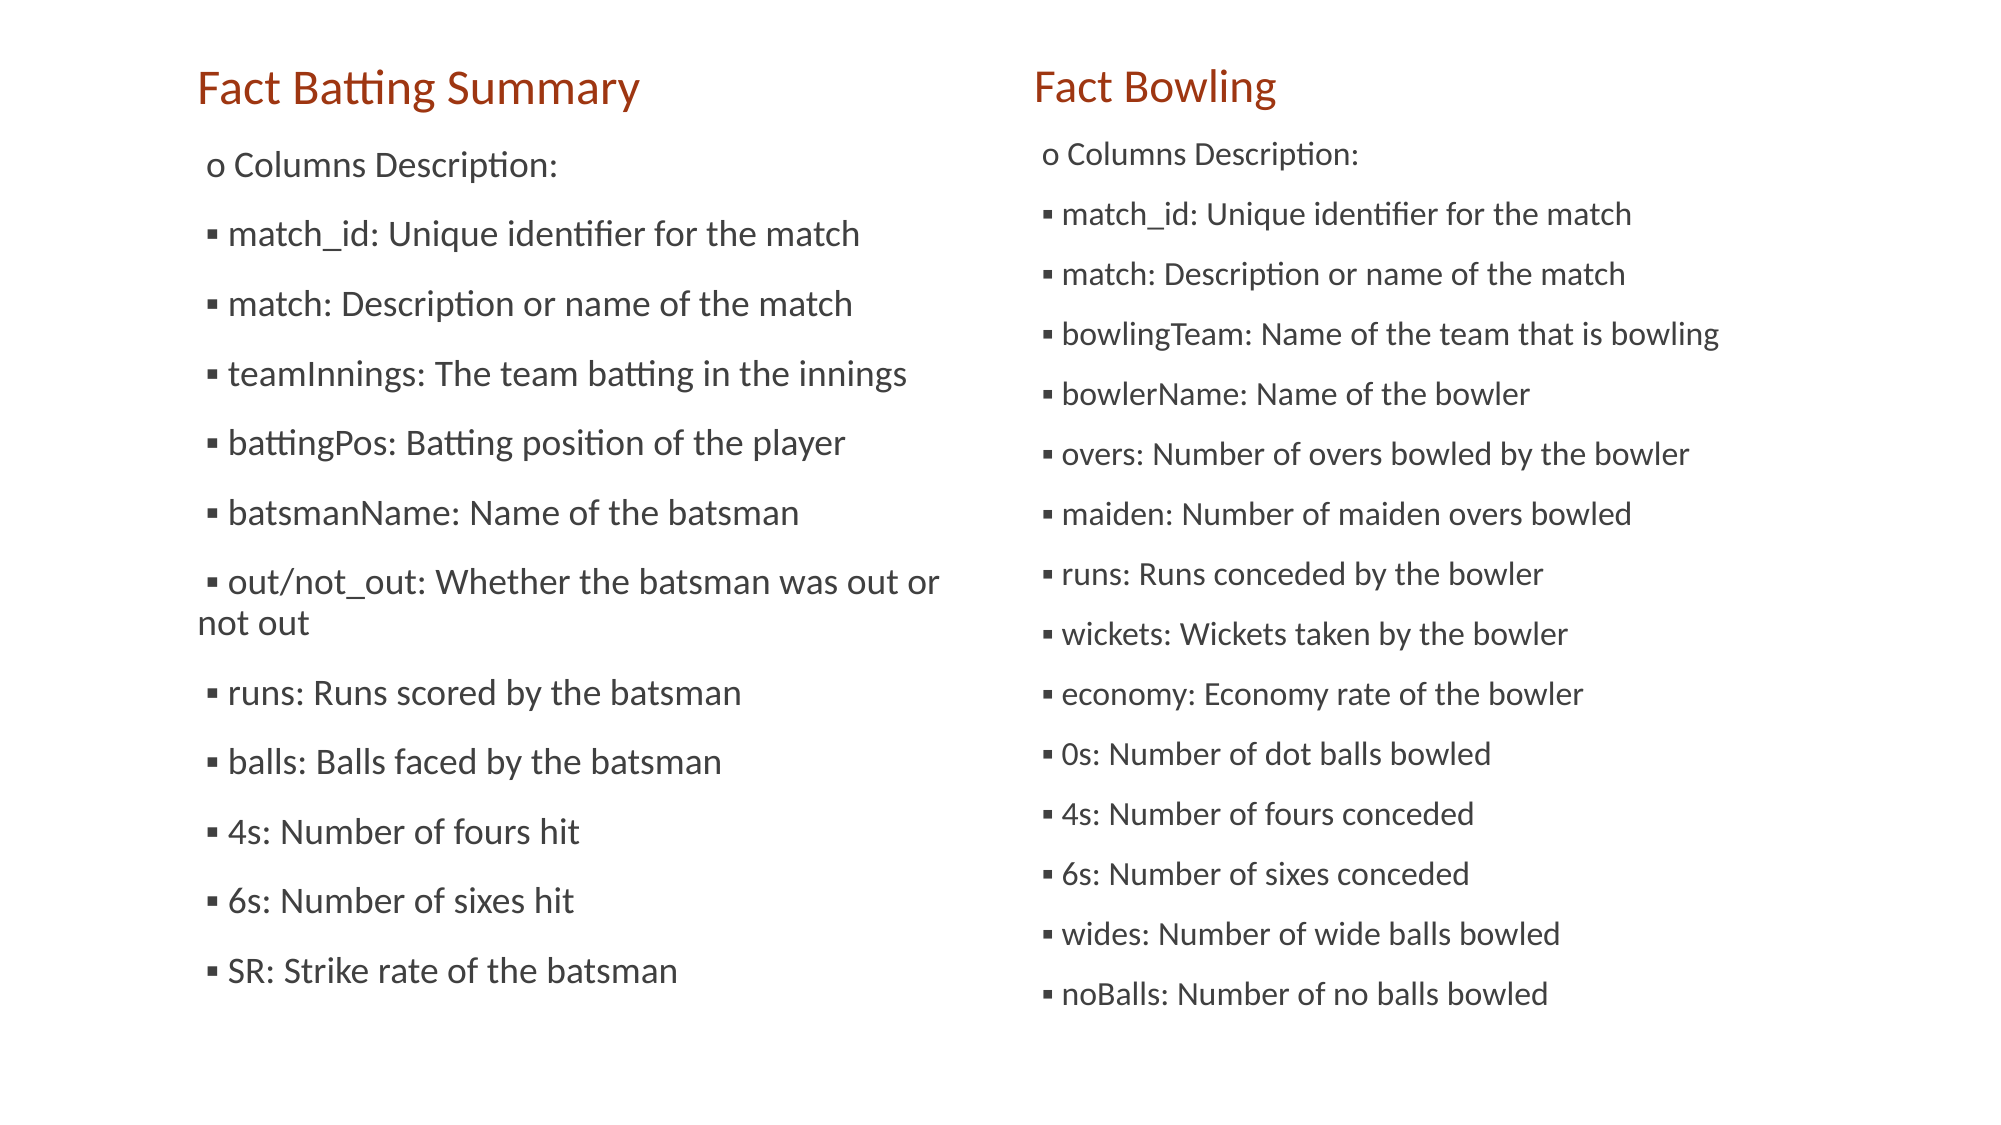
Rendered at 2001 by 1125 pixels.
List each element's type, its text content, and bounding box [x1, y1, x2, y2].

list Fact Bowling o Columns Description: ▪ match_id: Unique identifier for the match ▪ match: Description or name of the match ▪ bowlingTeam: Name of the team that is bowling ▪ bowlerName: Name of the bowler ▪ overs: Number of overs bowled by the bowler ▪ maiden: Number of maiden overs bowled ▪ runs: Runs conceded by the bowler ▪ wickets: Wickets taken by the bowler ▪ economy: Economy rate of the bowler ▪ 0s: Number of dot balls bowled ▪ 4s: Number of fours conceded ▪ 6s: Number of sixes conceded ▪ wides: Number of wide balls bowled ▪ noBalls: Number of no balls bowled [1020, 54, 1830, 1030]
list Fact Batting Summary o Columns Description: ▪ match_id: Unique identifier for the match ▪ match: Description or name of the match ▪ teamInnings: The team batting in the innings ▪ battingPos: Batting position of the player ▪ batsmanName: Name of the batsman ▪ out/not_out: Whether the batsman was out or not out ▪ runs: Runs scored by the batsman ▪ balls: Balls faced by the batsman ▪ 4s: Number of fours hit ▪ 6s: Number of sixes hit ▪ SR: Strike rate of the batsman [180, 54, 990, 1030]
